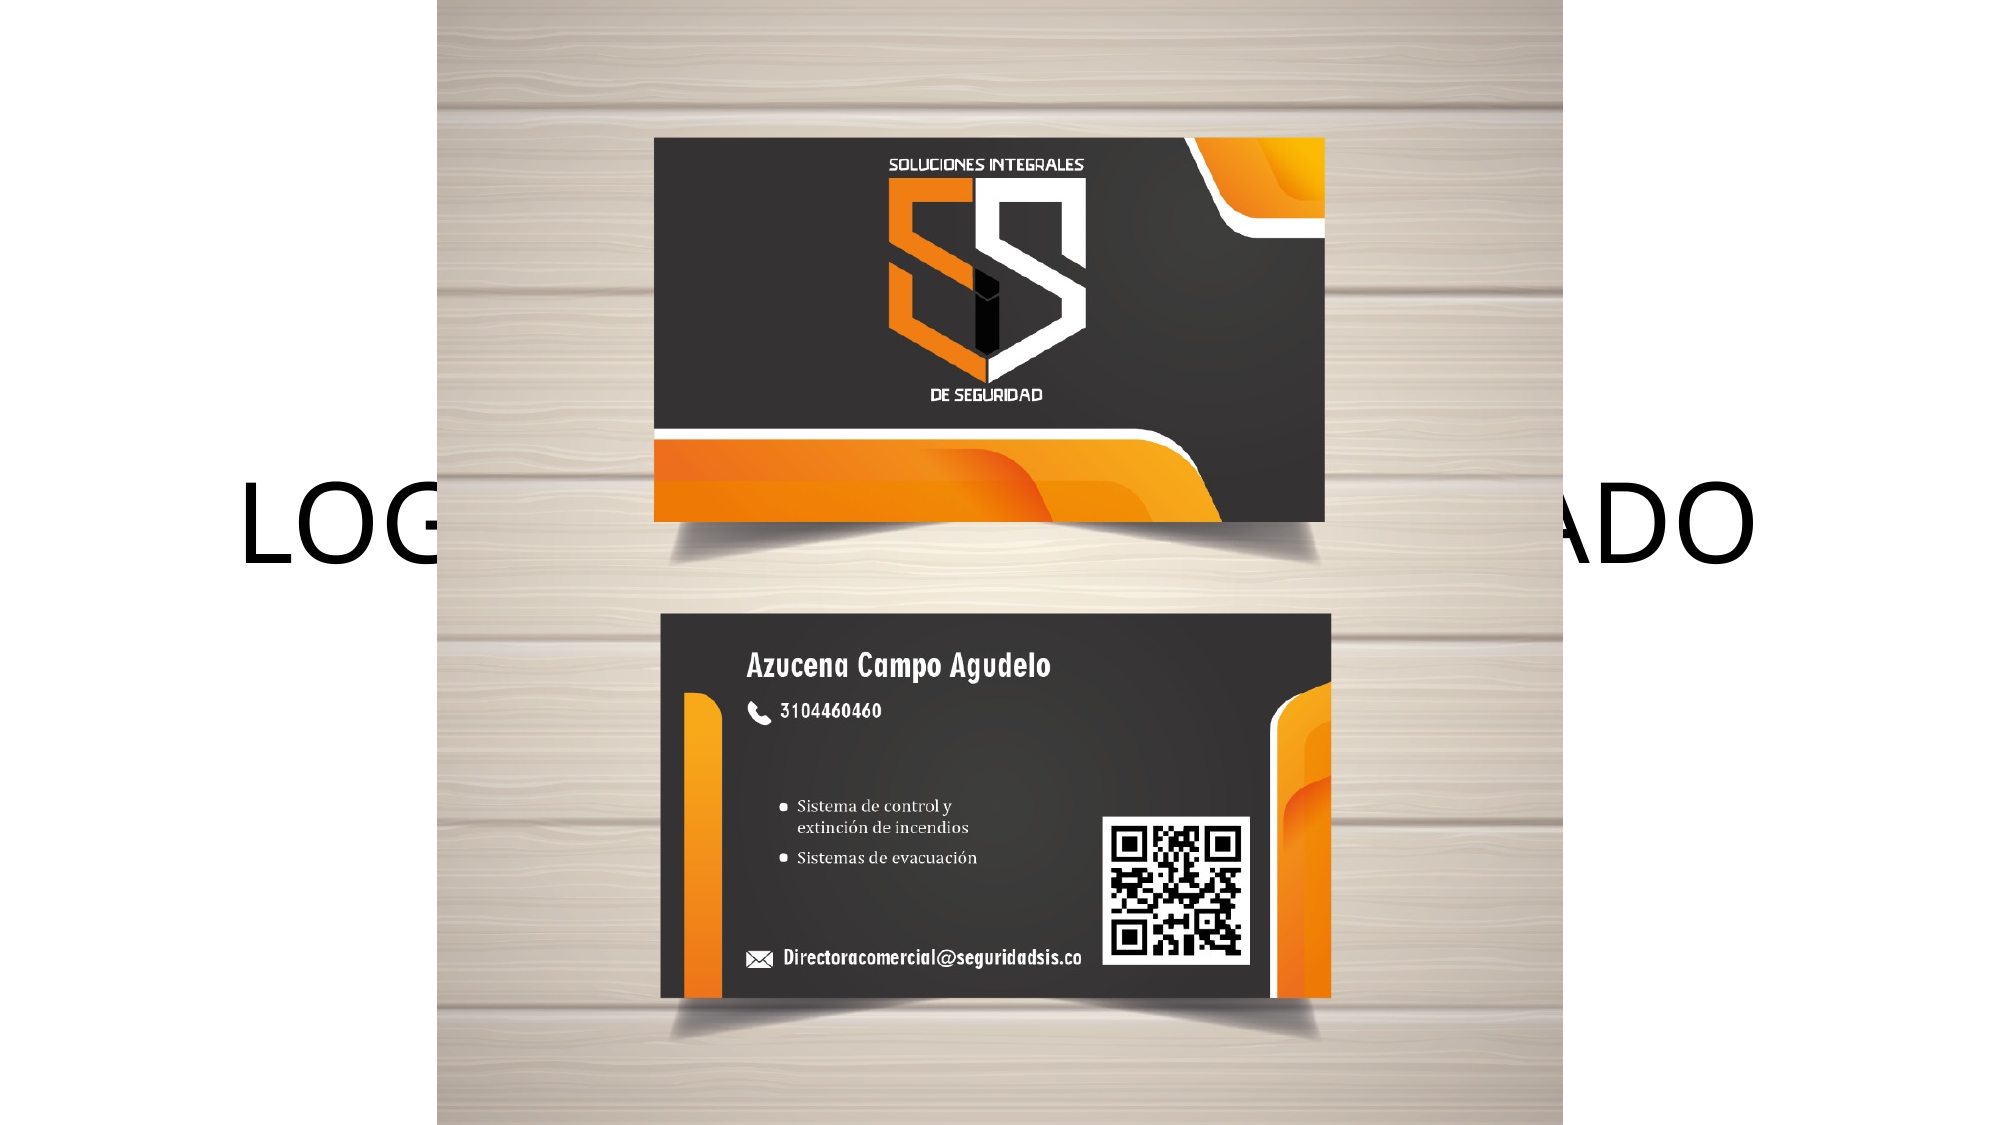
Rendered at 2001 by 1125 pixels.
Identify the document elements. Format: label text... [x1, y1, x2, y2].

picture [437, 0, 1563, 1125]
text_box LOGO FINAL SELECCIONADO [170, 443, 437, 594]
text_box LOGO FINAL SELECCIONADO [1563, 443, 1826, 594]
